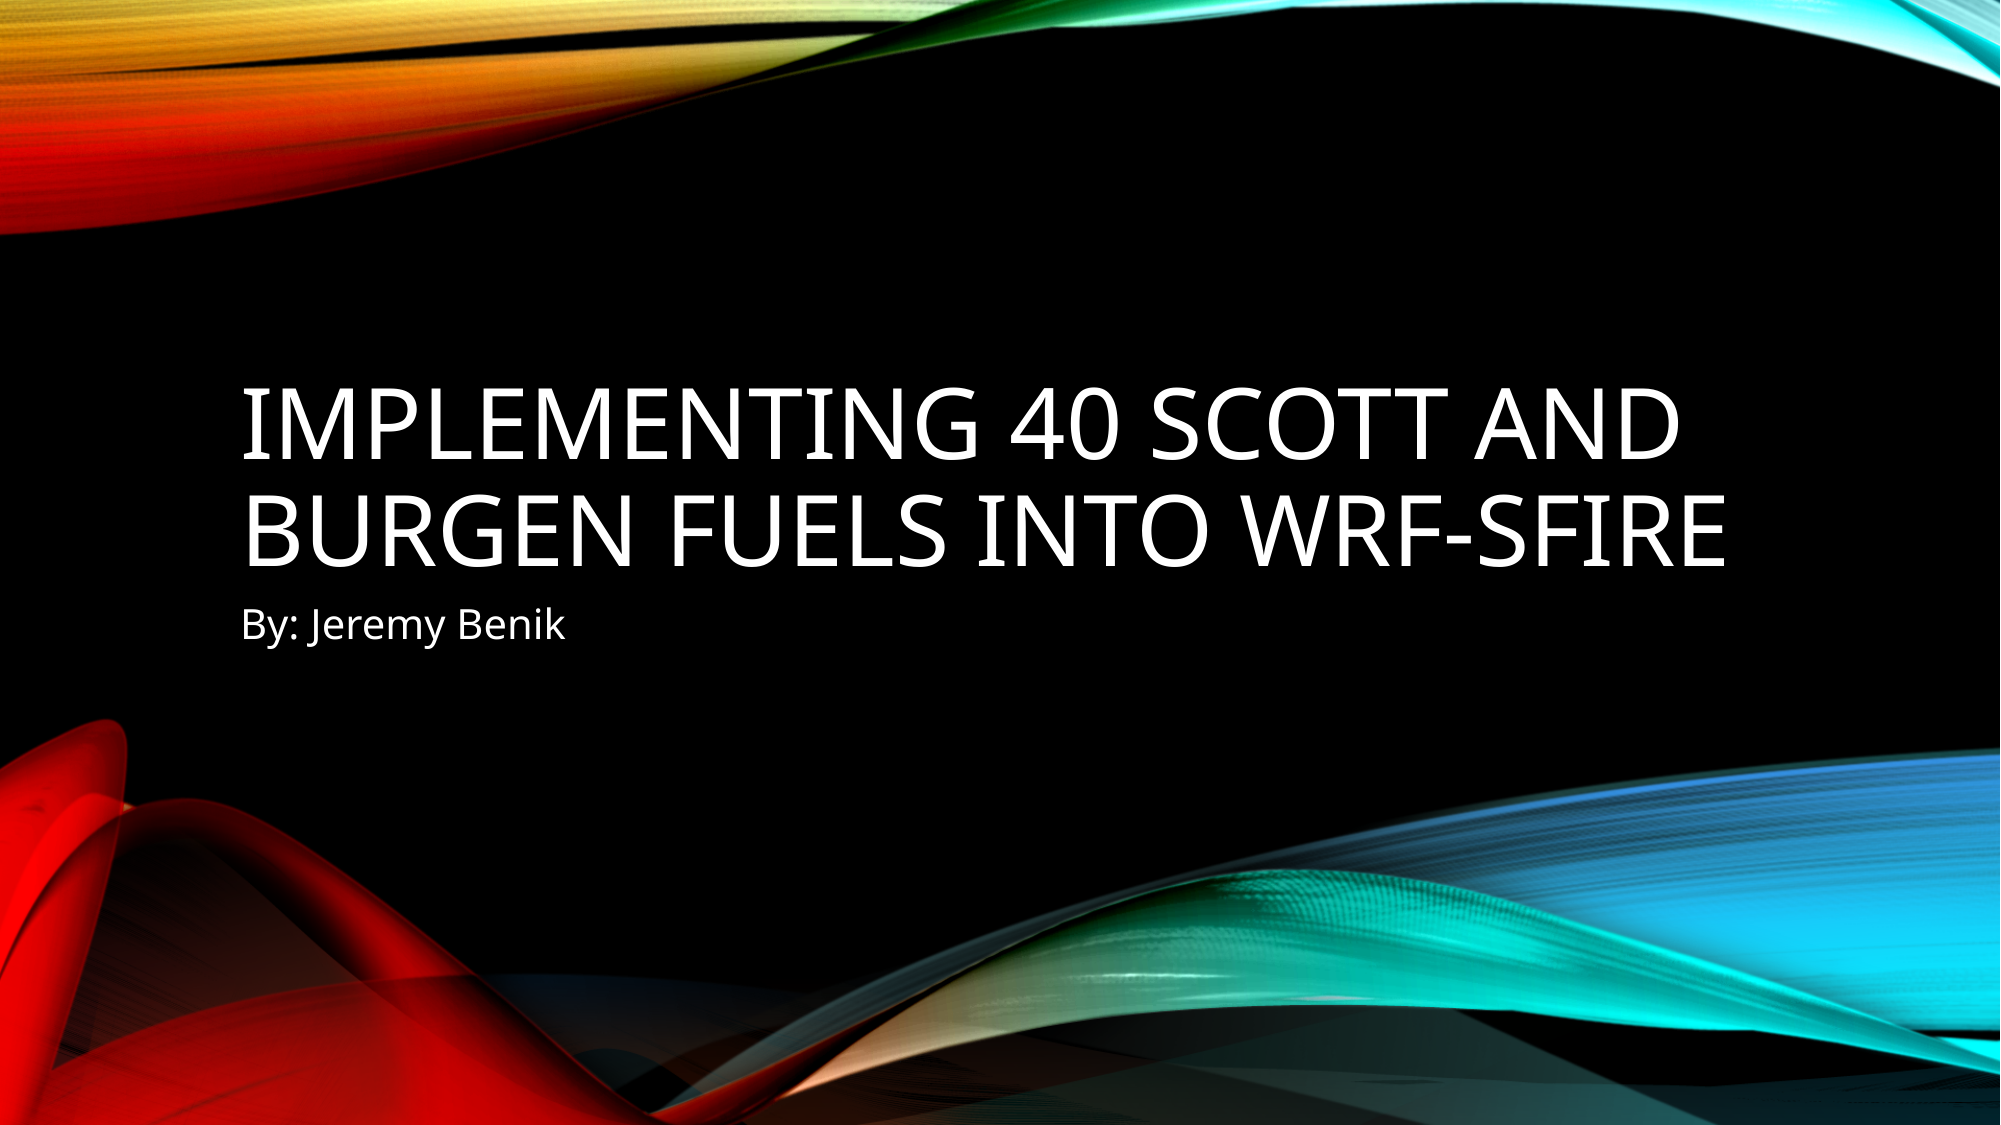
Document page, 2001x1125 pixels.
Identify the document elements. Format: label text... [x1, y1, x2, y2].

picture [0, 0, 2000, 237]
picture [0, 717, 2000, 1125]
subtitle By: Jeremy Benik [225, 595, 1775, 709]
title Implementing 40 Scott and burgen fuels into wrf-sfire [225, 295, 1775, 595]
